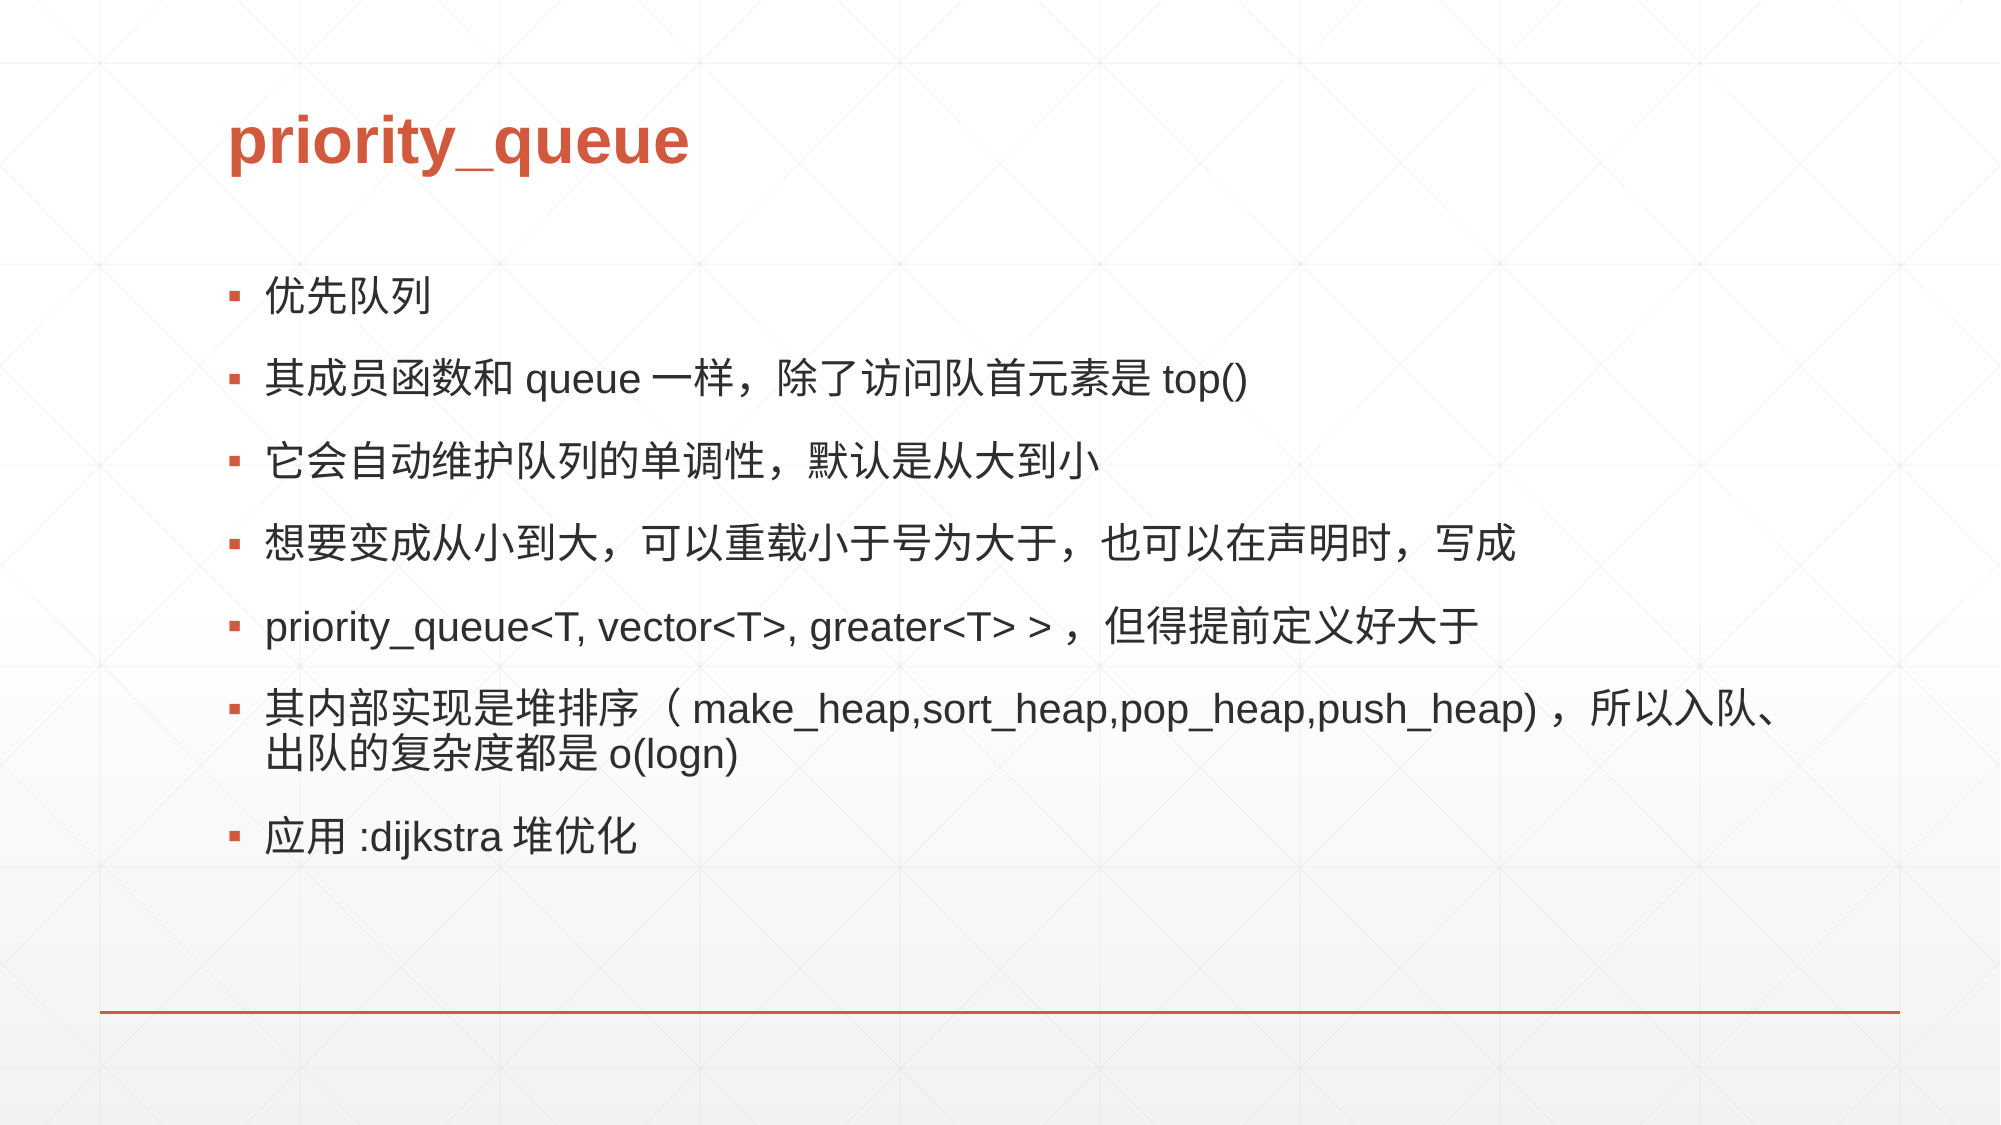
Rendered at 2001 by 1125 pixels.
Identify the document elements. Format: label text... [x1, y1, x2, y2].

title priority_queue [212, 82, 1788, 186]
list 优先队列 其成员函数和queue一样，除了访问队首元素是top() 它会自动维护队列的单调性，默认是从大到小 想要变成从小到大，可以重载小于号为大于，也可以在声明时，写成 priority_queue<T, vector<T>, greater<T> >，但得提前定义好大于 其内部实现是堆排序（make_heap,sort_heap,pop_heap,push_heap)，所以入队、出队的复杂度都是o(logn) 应用:dijkstra堆优化 [212, 267, 1788, 981]
